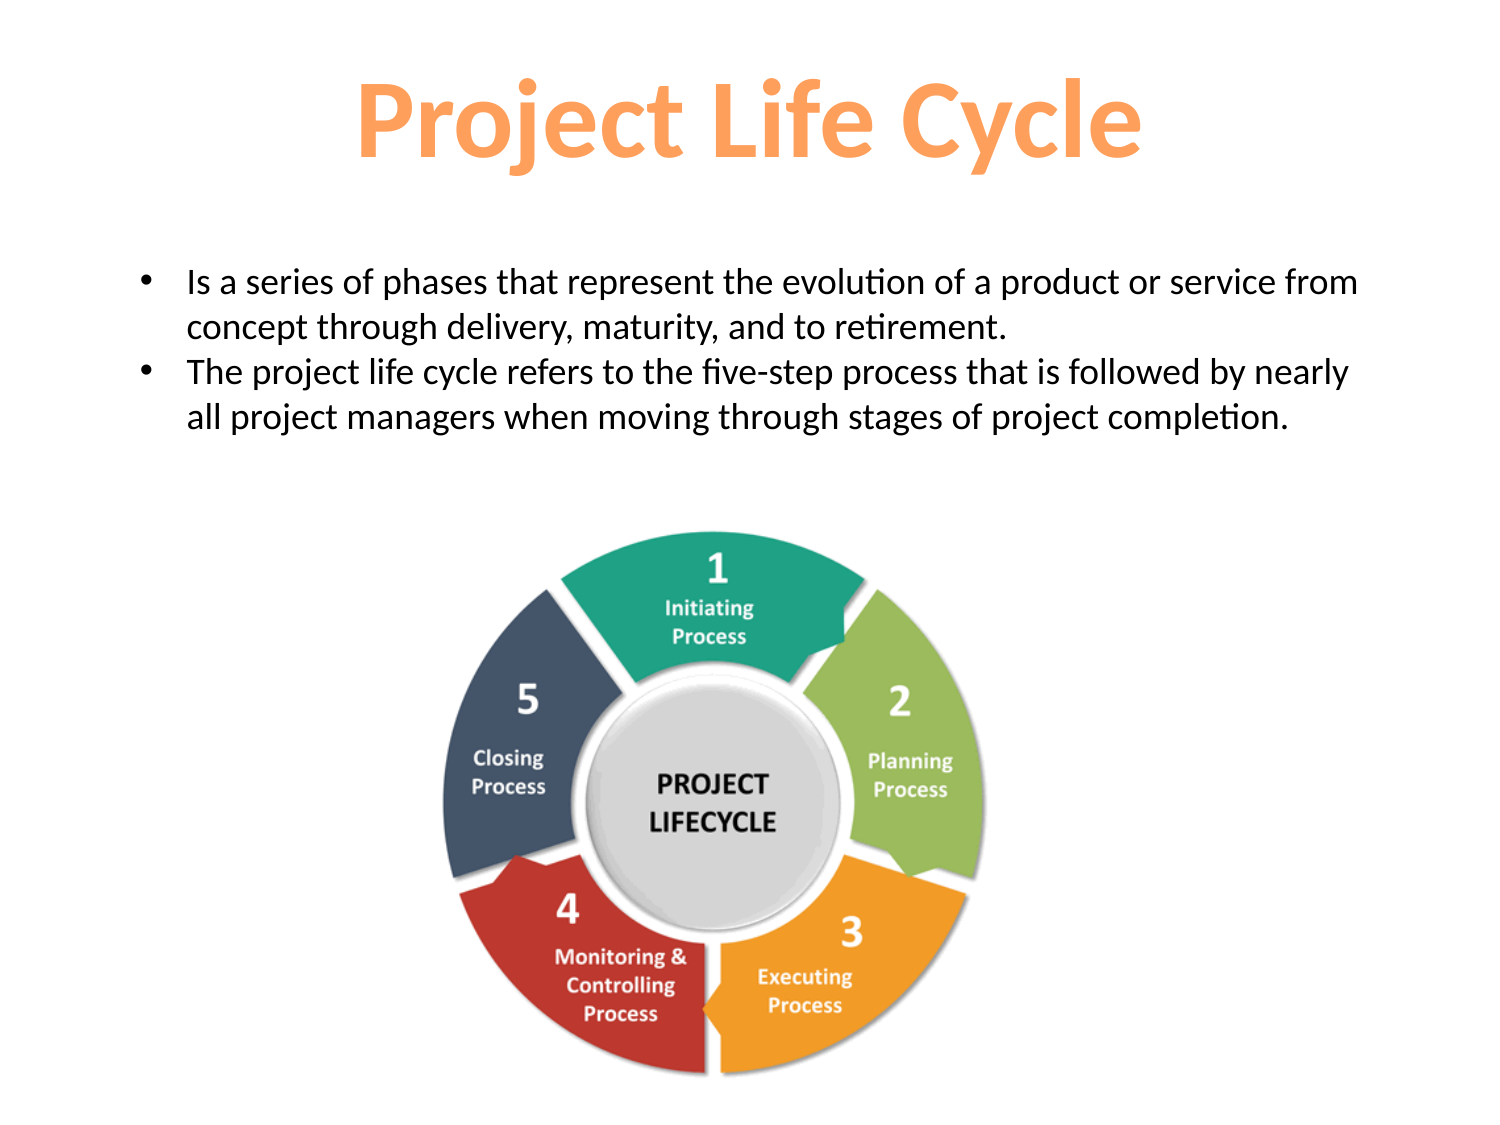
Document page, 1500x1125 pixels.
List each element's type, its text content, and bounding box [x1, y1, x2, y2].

picture [351, 512, 1086, 1098]
text_box Is a series of phases that represent the evolution of a product or service from concept through delivery, maturity, and to retirement. The project life cycle refers to the five-step process that is followed by nearly all project managers when moving through stages of project completion. [124, 249, 1388, 535]
text_box Project Life Cycle [340, 37, 1160, 188]
